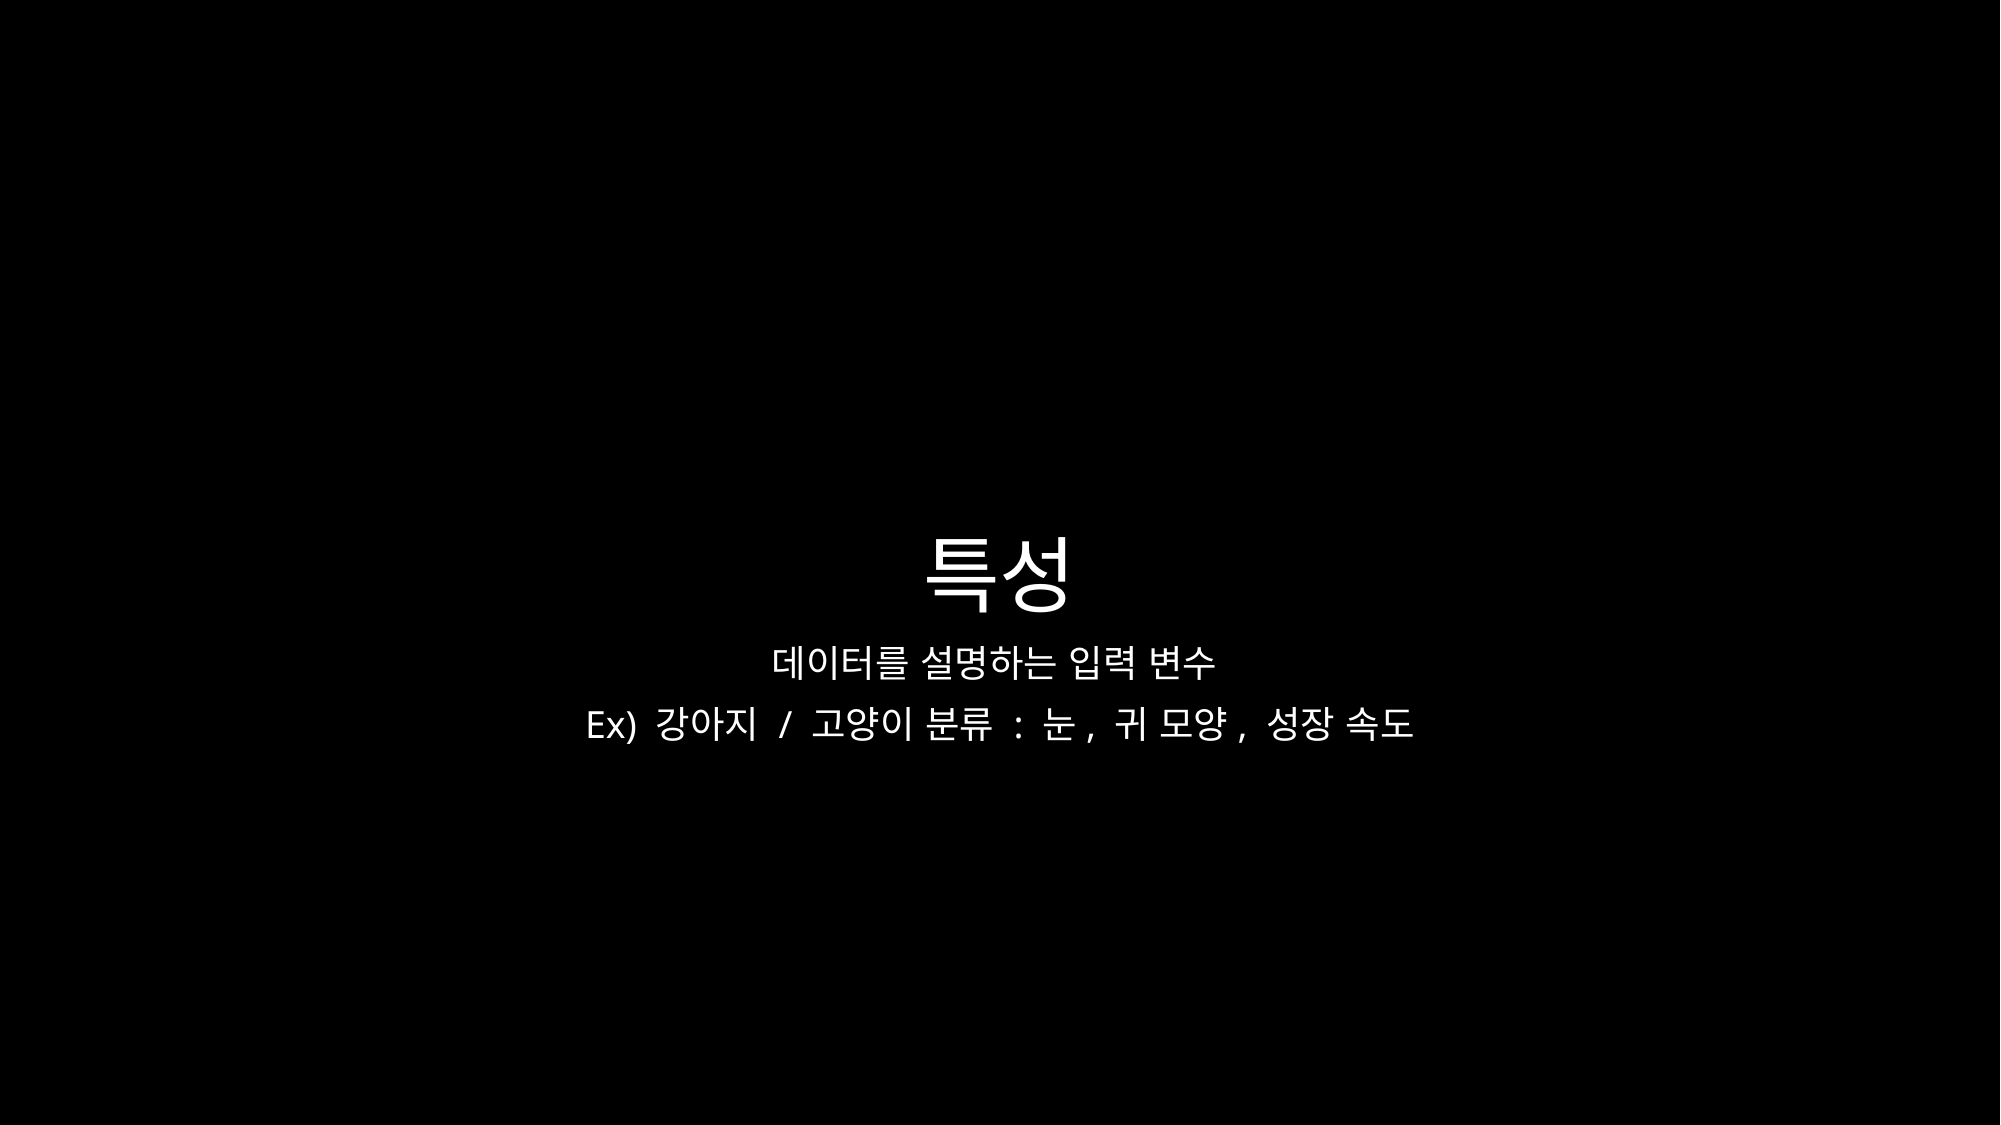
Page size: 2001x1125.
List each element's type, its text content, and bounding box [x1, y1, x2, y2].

list 특성 데이터를 설명하는 입력 변수 Ex) 강아지 / 고양이 분류 : 눈, 귀 모양, 성장 속도 [286, 526, 1714, 788]
